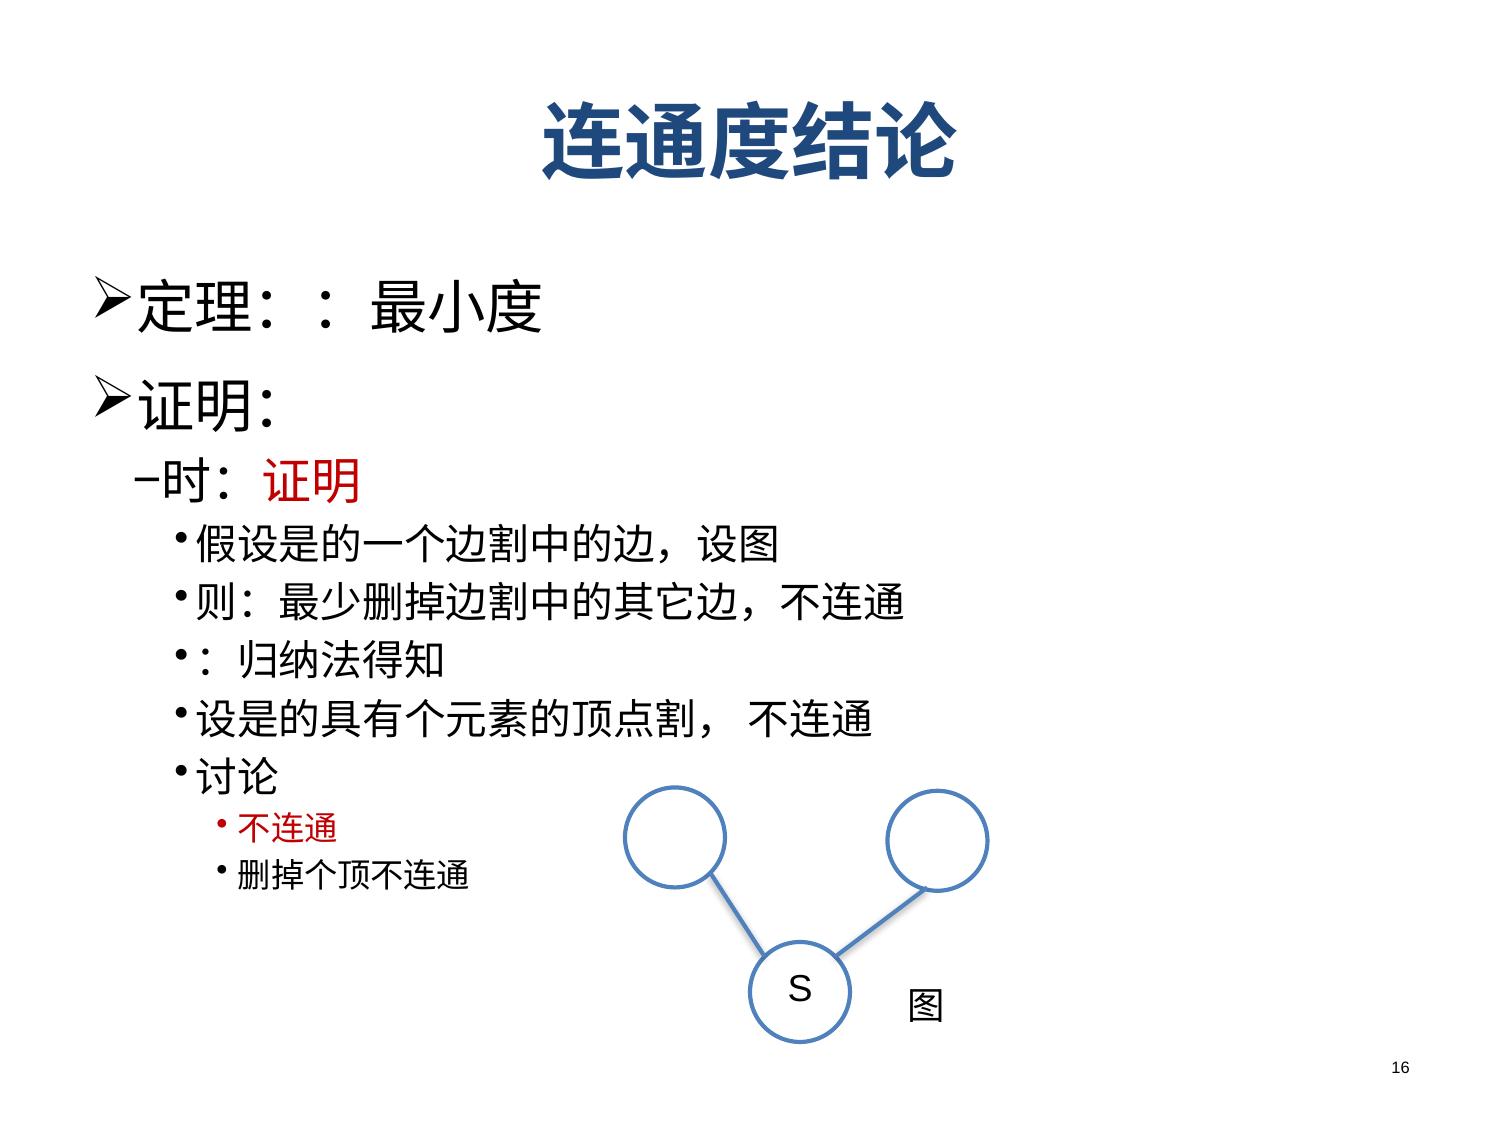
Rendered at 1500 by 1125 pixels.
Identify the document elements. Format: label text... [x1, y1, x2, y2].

slide_number 16 [1074, 1050, 1425, 1103]
text_box [885, 788, 990, 893]
title 连通度结论 [75, 45, 1425, 233]
text_box S [747, 939, 853, 1045]
text_box [622, 785, 728, 890]
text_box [710, 872, 765, 957]
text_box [835, 887, 928, 957]
